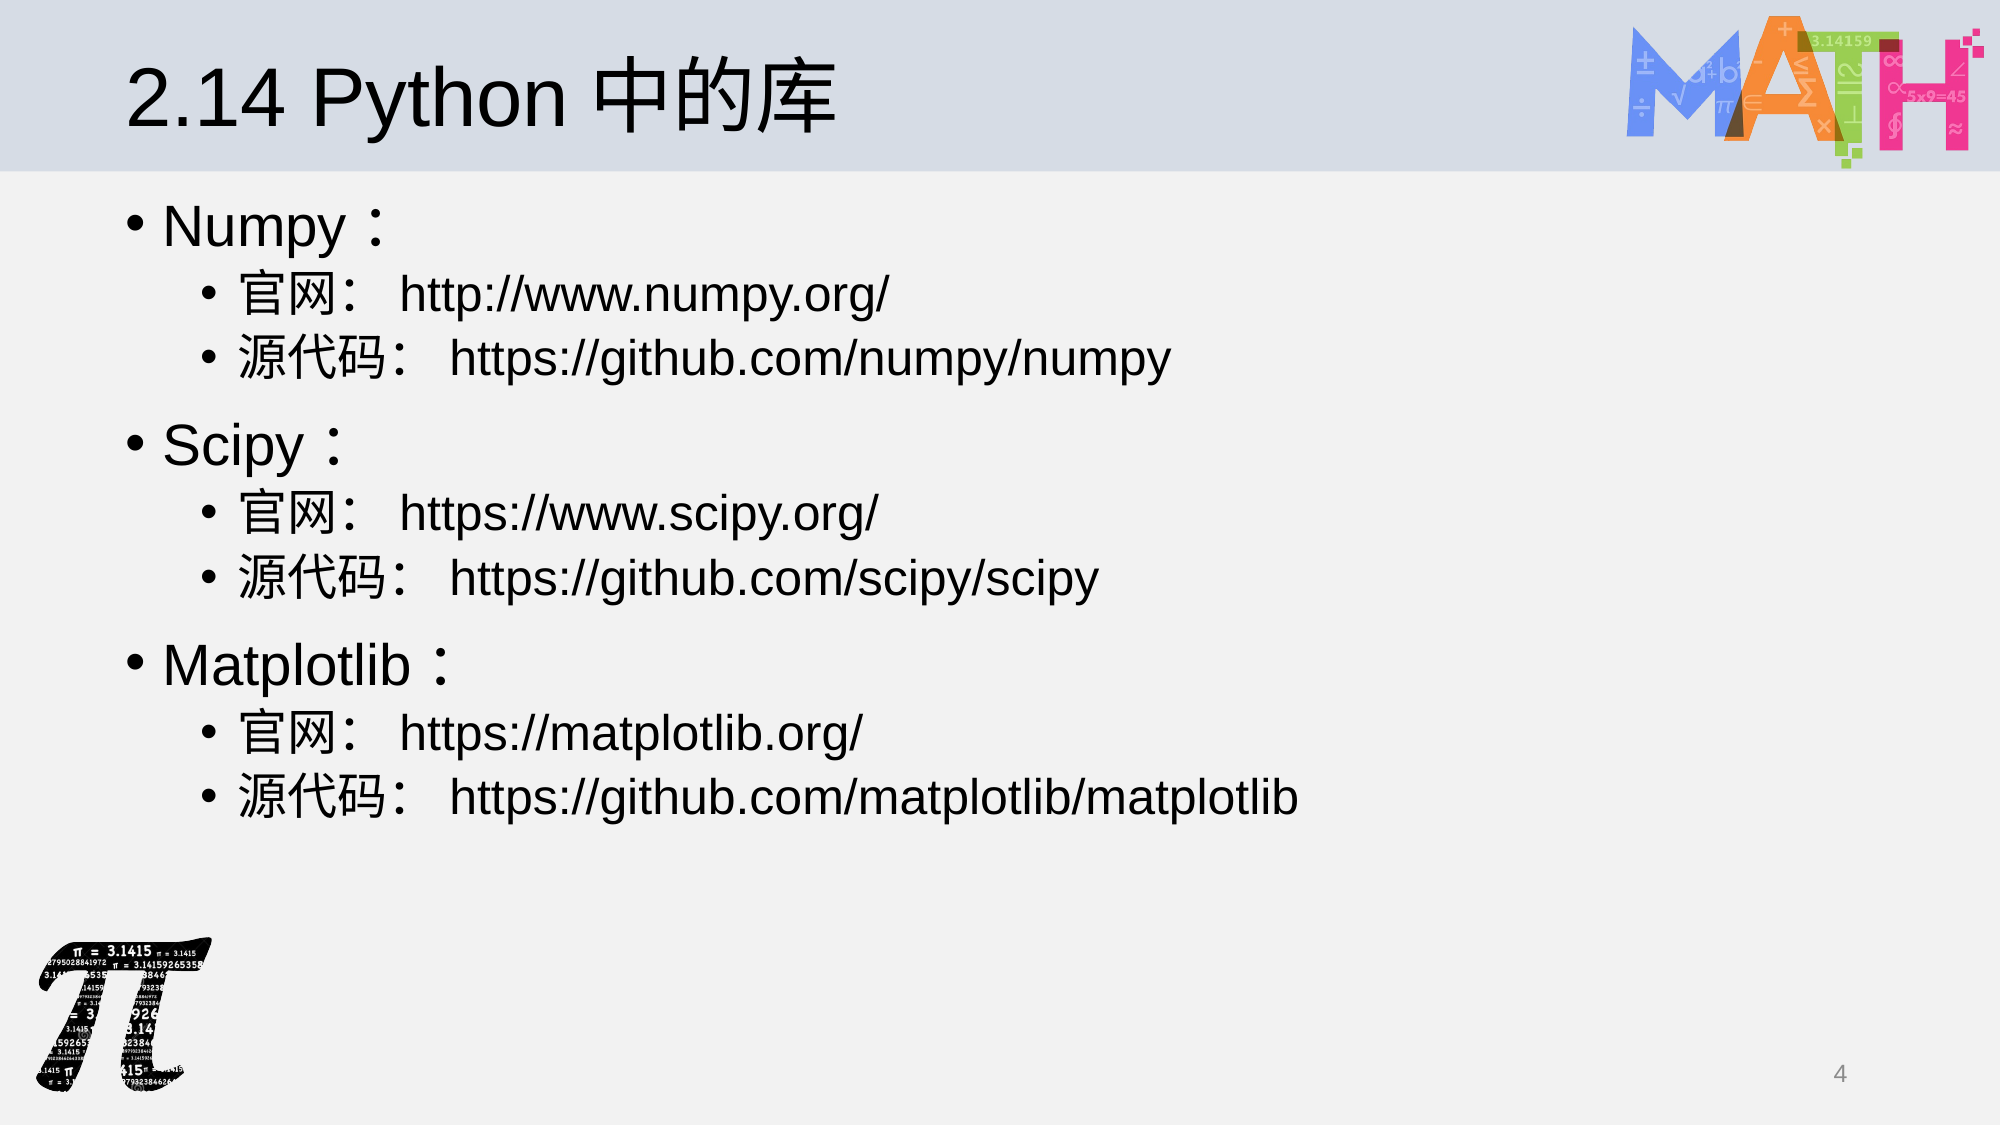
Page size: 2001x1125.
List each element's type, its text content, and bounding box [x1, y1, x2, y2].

slide_number 4 [1412, 1043, 1863, 1103]
list Numpy： 官网：http://www.numpy.org/ 源代码：https://github.com/numpy/numpy Scipy： 官网：https://www.scipy.org/ 源代码：https://github.com/scipy/scipy Matplotlib： 官网：https://matplotlib.org/ 源代码：https://github.com/matplotlib/matplotlib [109, 180, 1890, 1043]
picture [1626, 15, 1984, 169]
picture [36, 937, 212, 1092]
title 2.14 Python中的库 [109, 18, 1890, 153]
